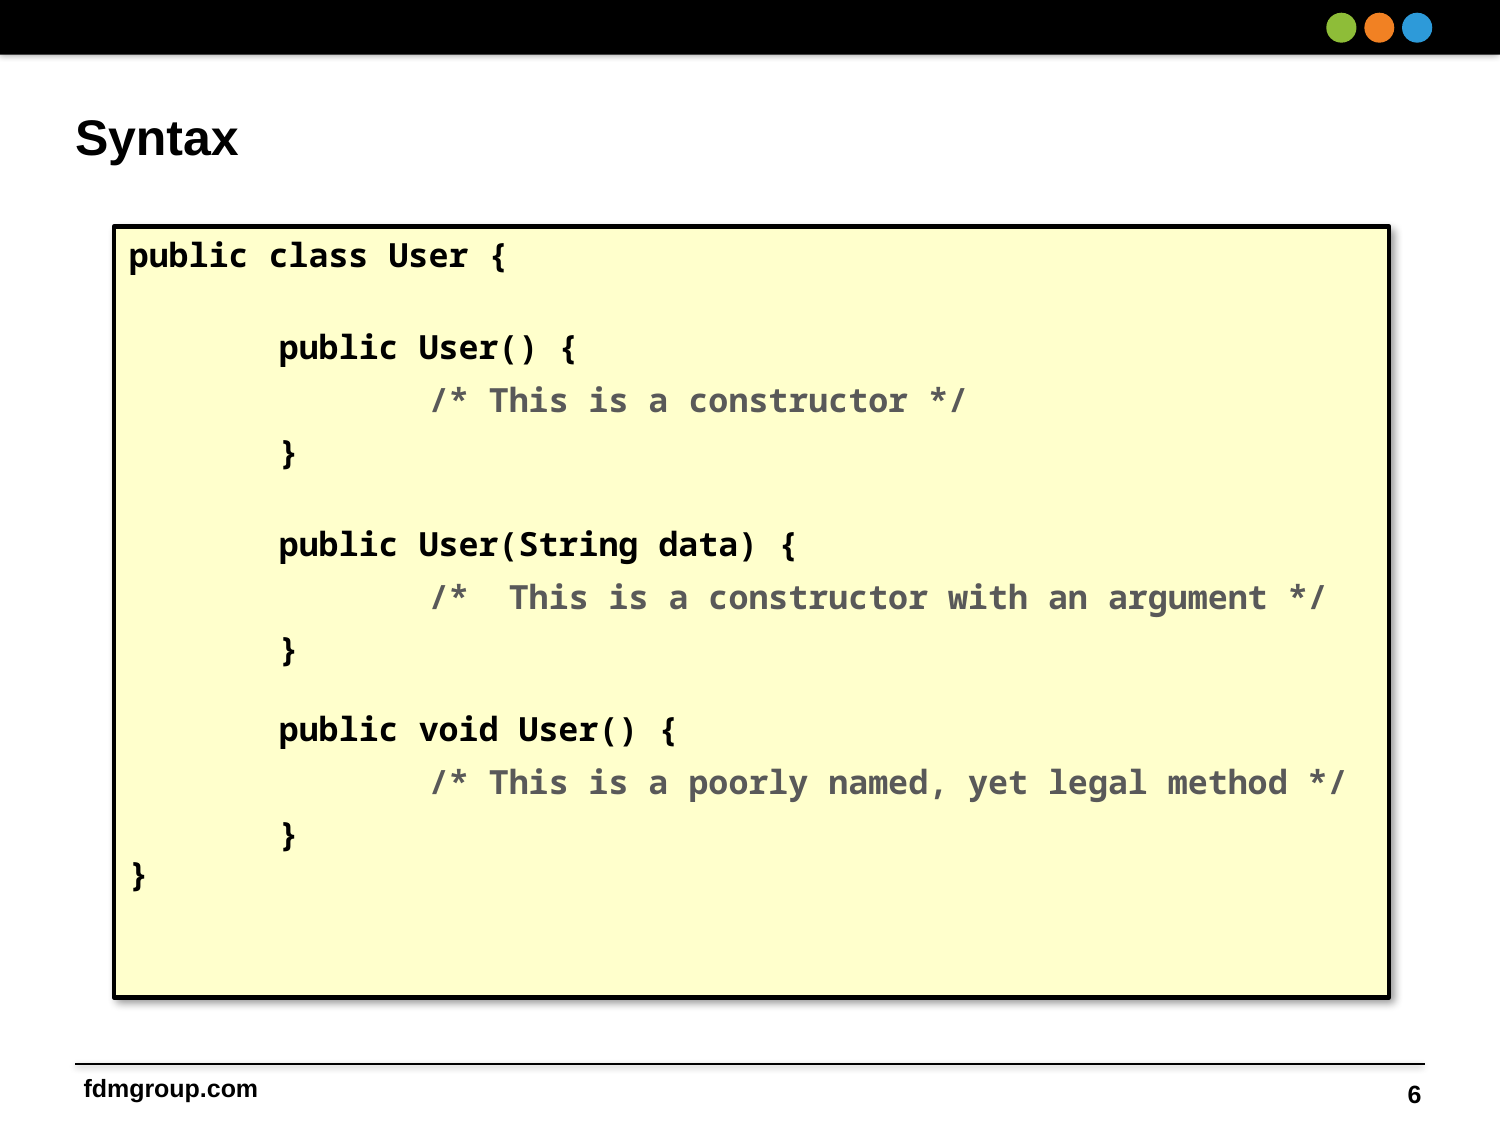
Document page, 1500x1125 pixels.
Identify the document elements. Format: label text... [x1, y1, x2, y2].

slide_number 6 [1086, 1063, 1437, 1124]
title Syntax [75, 105, 1425, 174]
list public class User { public User() { /* This is a constructor */ } public User(String data) { /* This is a constructor with an argument */ } public void User() { /* This is a poorly named, yet legal method */ } } [112, 224, 1391, 1000]
